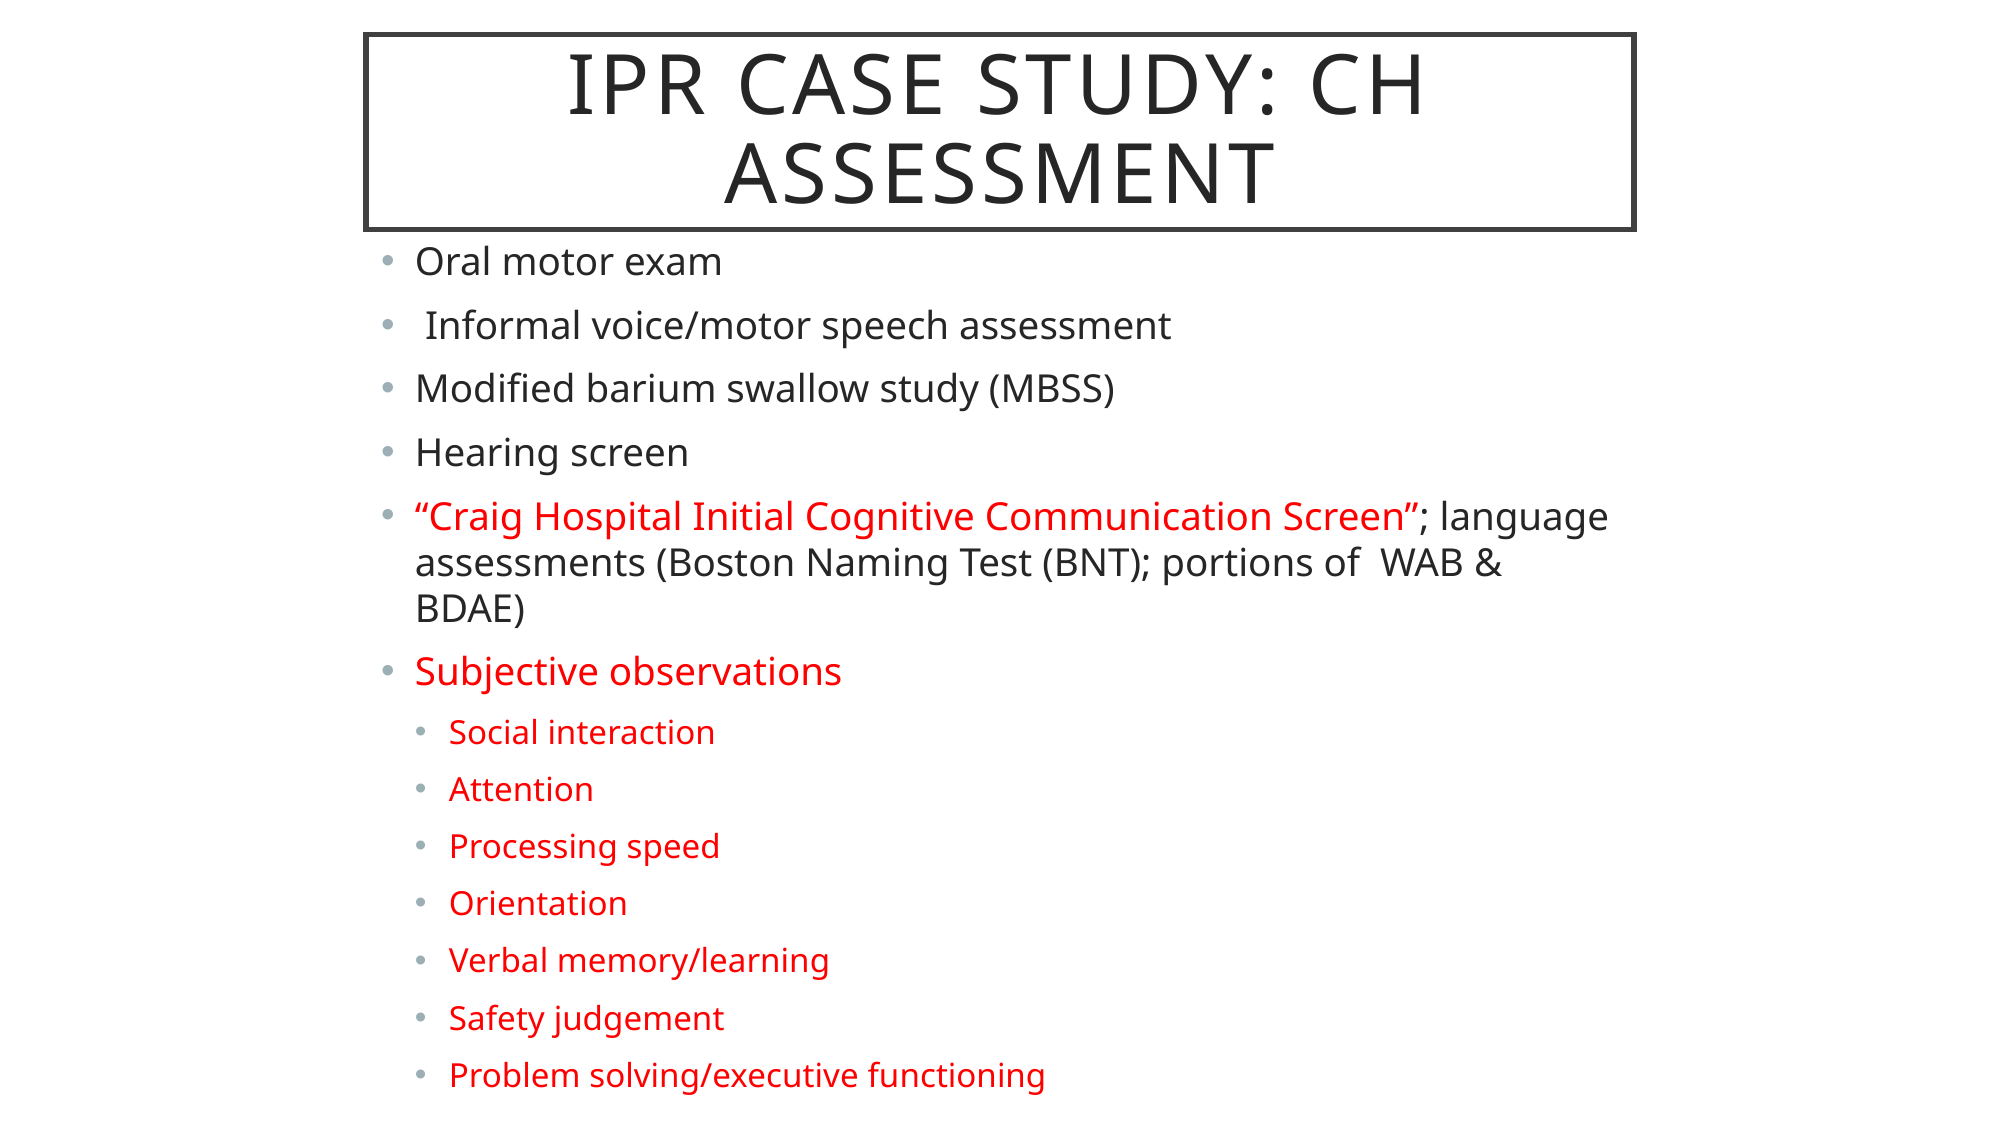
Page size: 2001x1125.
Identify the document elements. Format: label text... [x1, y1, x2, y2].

title IPR Case Study: CH Assessment [363, 32, 1637, 232]
list Oral motor exam Informal voice/motor speech assessment Modified barium swallow study (MBSS) Hearing screen “Craig Hospital Initial Cognitive Communication Screen”; language assessments (Boston Naming Test (BNT); portions of WAB & BDAE) Subjective observations Social interaction Attention Processing speed Orientation Verbal memory/learning Safety judgement Problem solving/executive functioning [366, 229, 1634, 1105]
